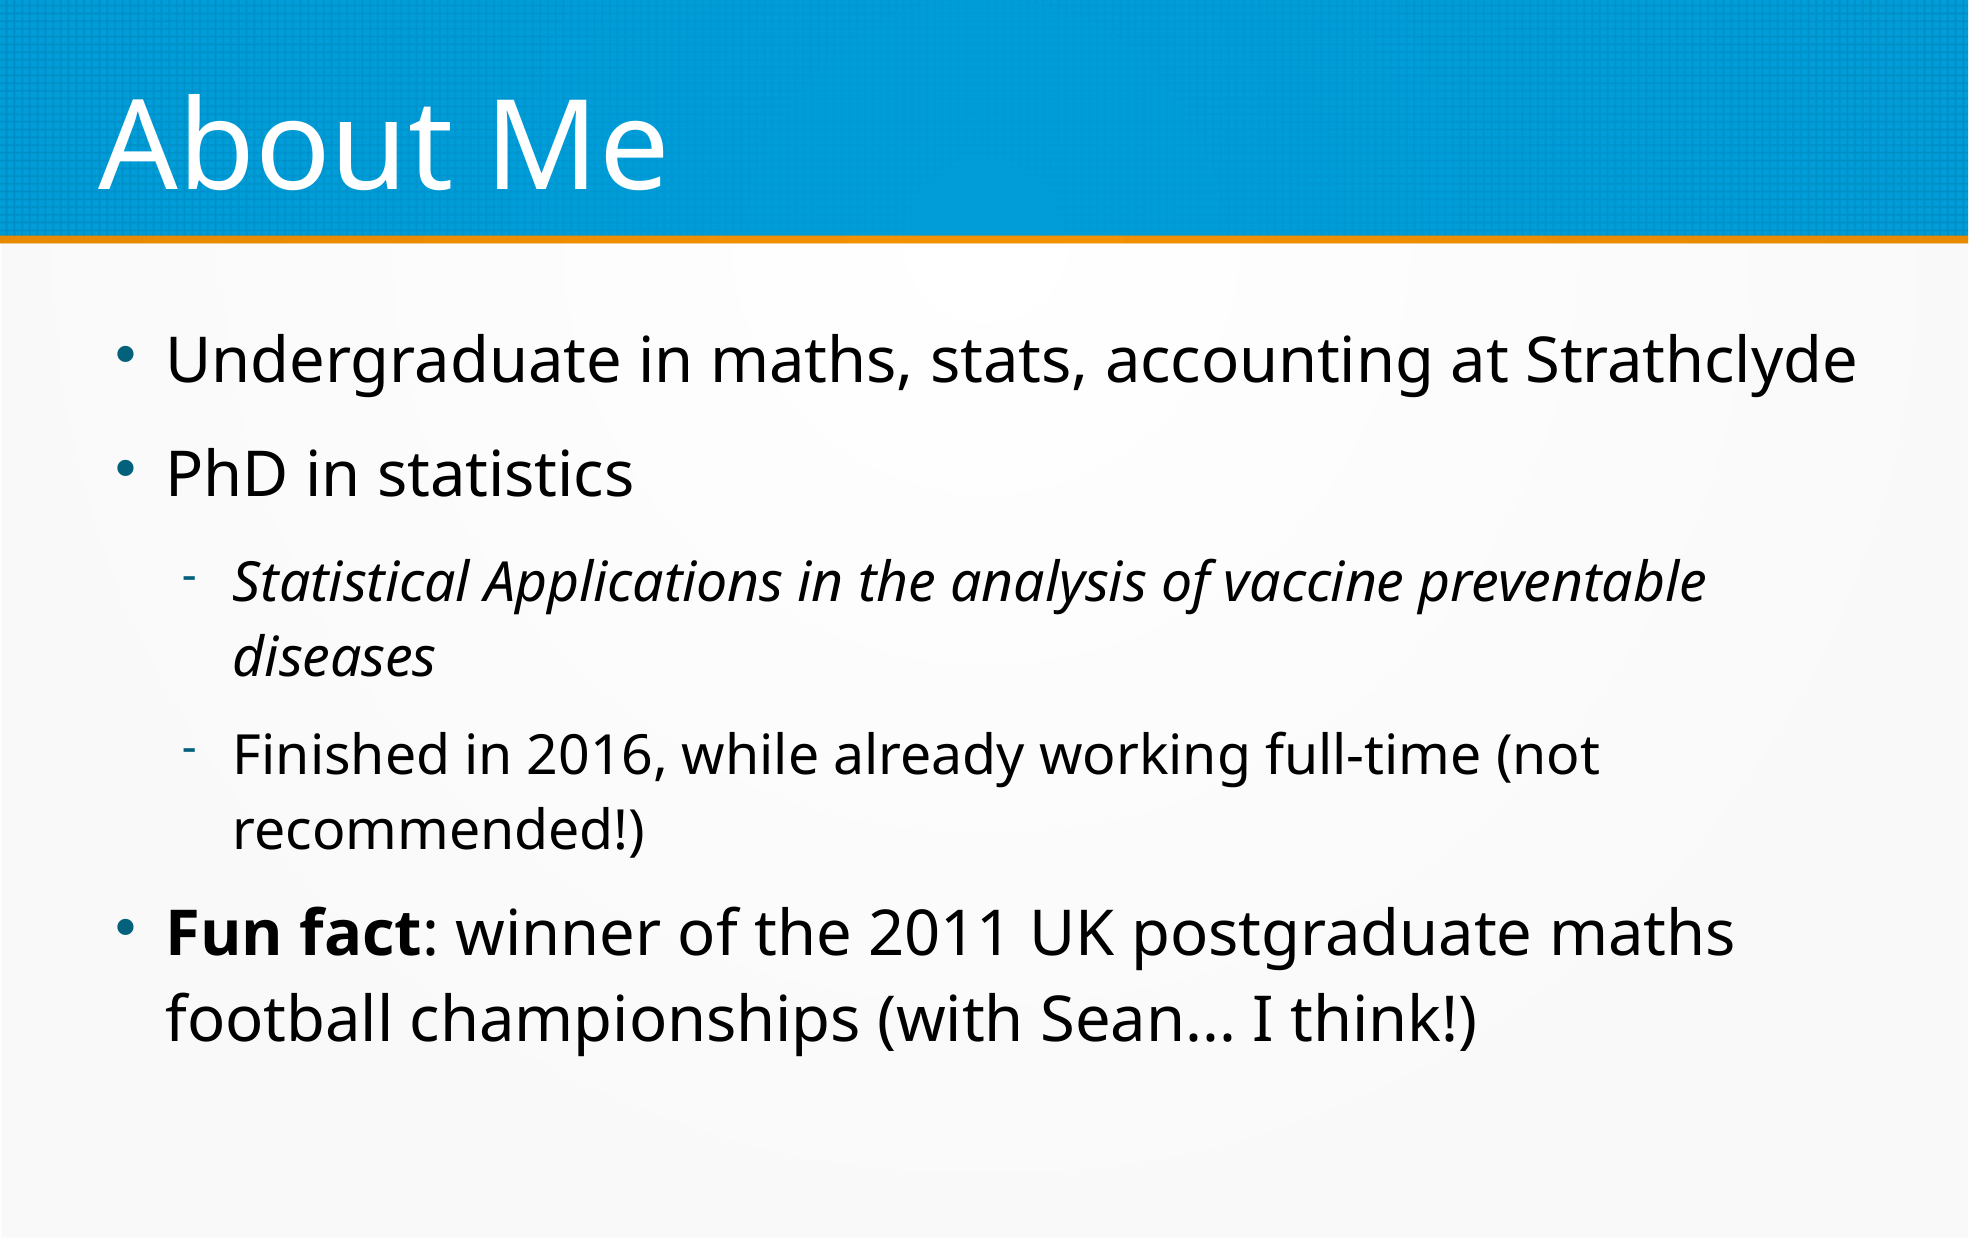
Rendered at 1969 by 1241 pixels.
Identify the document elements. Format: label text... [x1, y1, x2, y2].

picture [0, 236, 1969, 1241]
text_box About Me [98, 19, 1870, 227]
text_box Undergraduate in maths, stats, accounting at Strathclyde PhD in statistics Statistical Applications in the analysis of vaccine preventable diseases Finished in 2016, while already working full-time (not recommended!) Fun fact: winner of the 2011 UK postgraduate maths football championships (with Sean... I think!) [98, 315, 1860, 1080]
